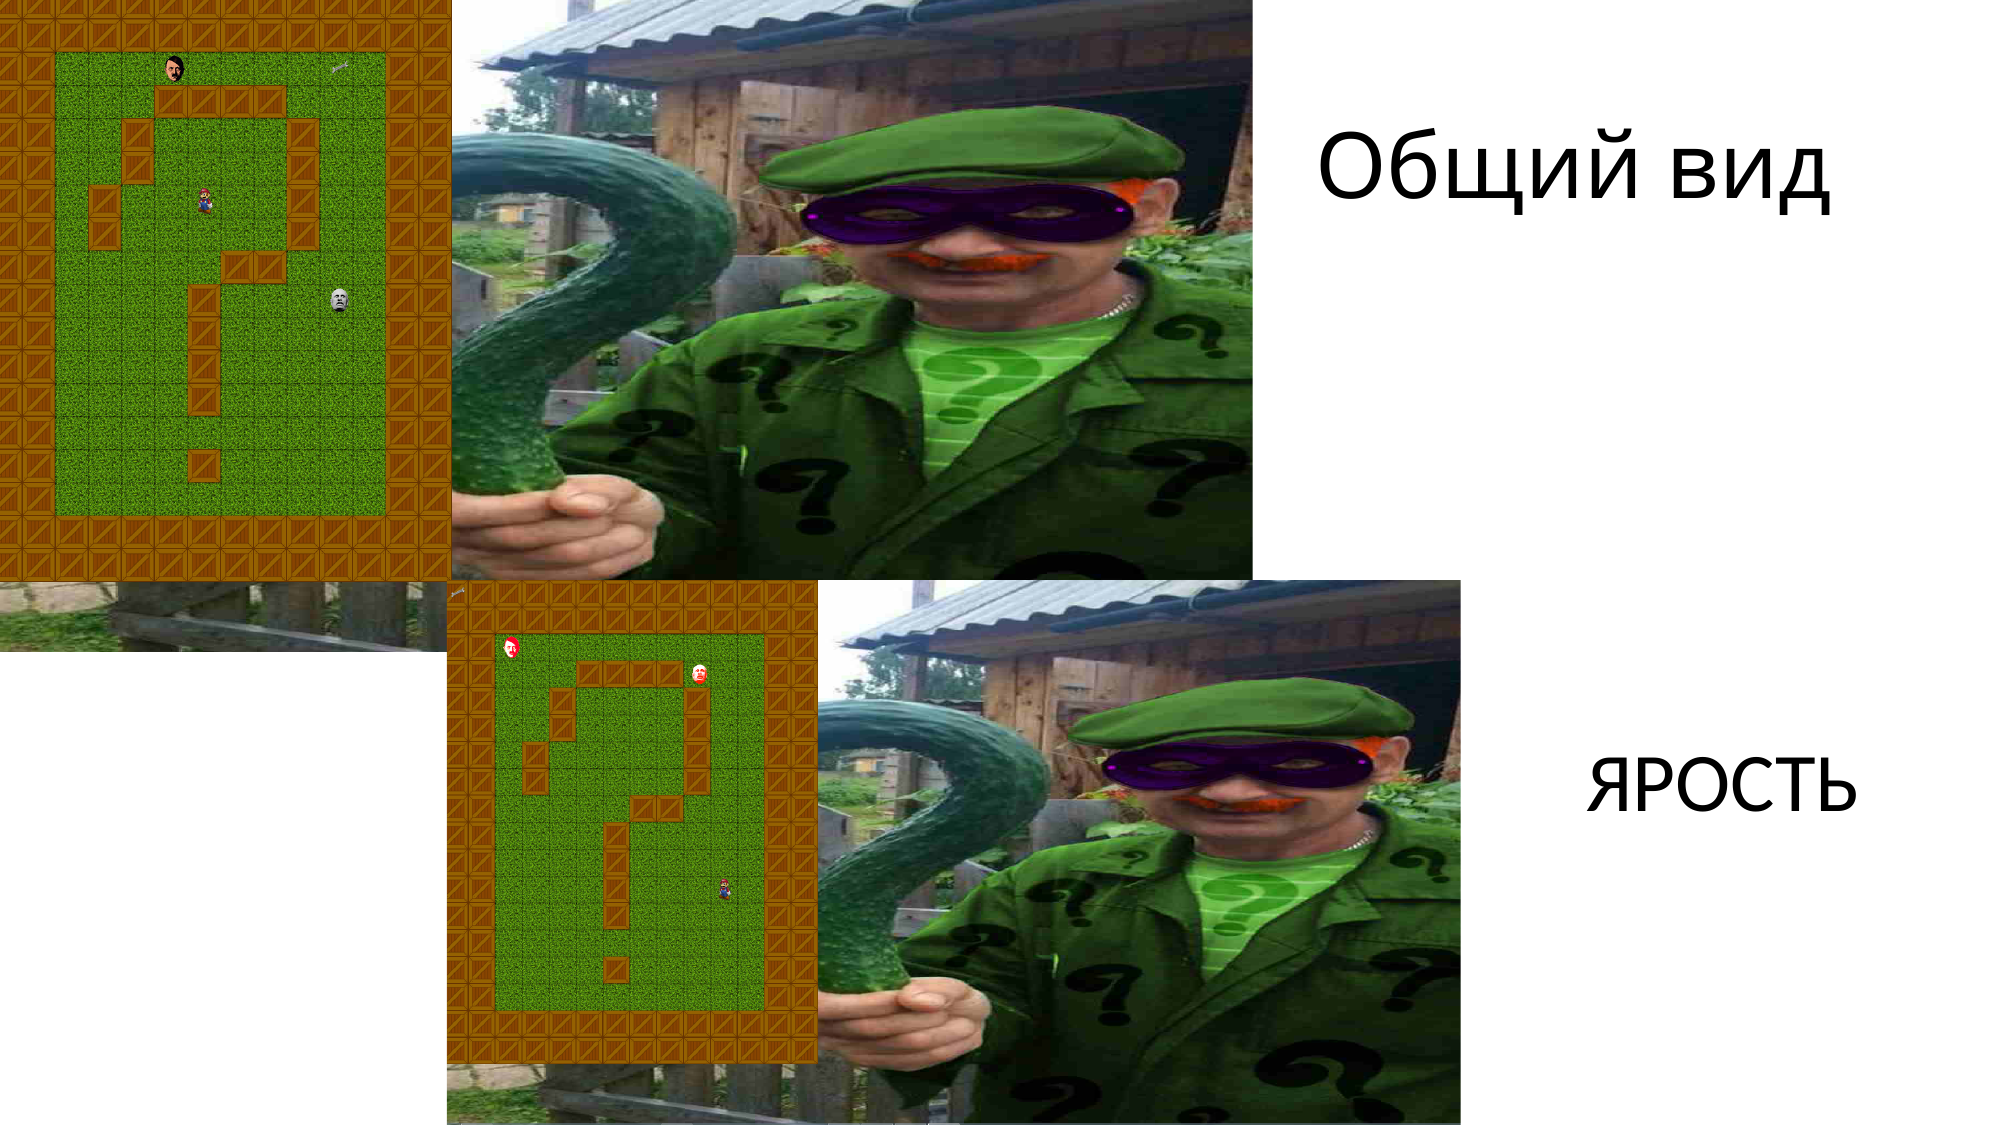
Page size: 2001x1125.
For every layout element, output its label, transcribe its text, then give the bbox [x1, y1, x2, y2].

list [0, 0, 1253, 651]
title Общий вид [1300, 59, 1863, 278]
text_box ЯРОСТЬ [1571, 720, 2000, 836]
picture [0, 580, 1461, 1125]
